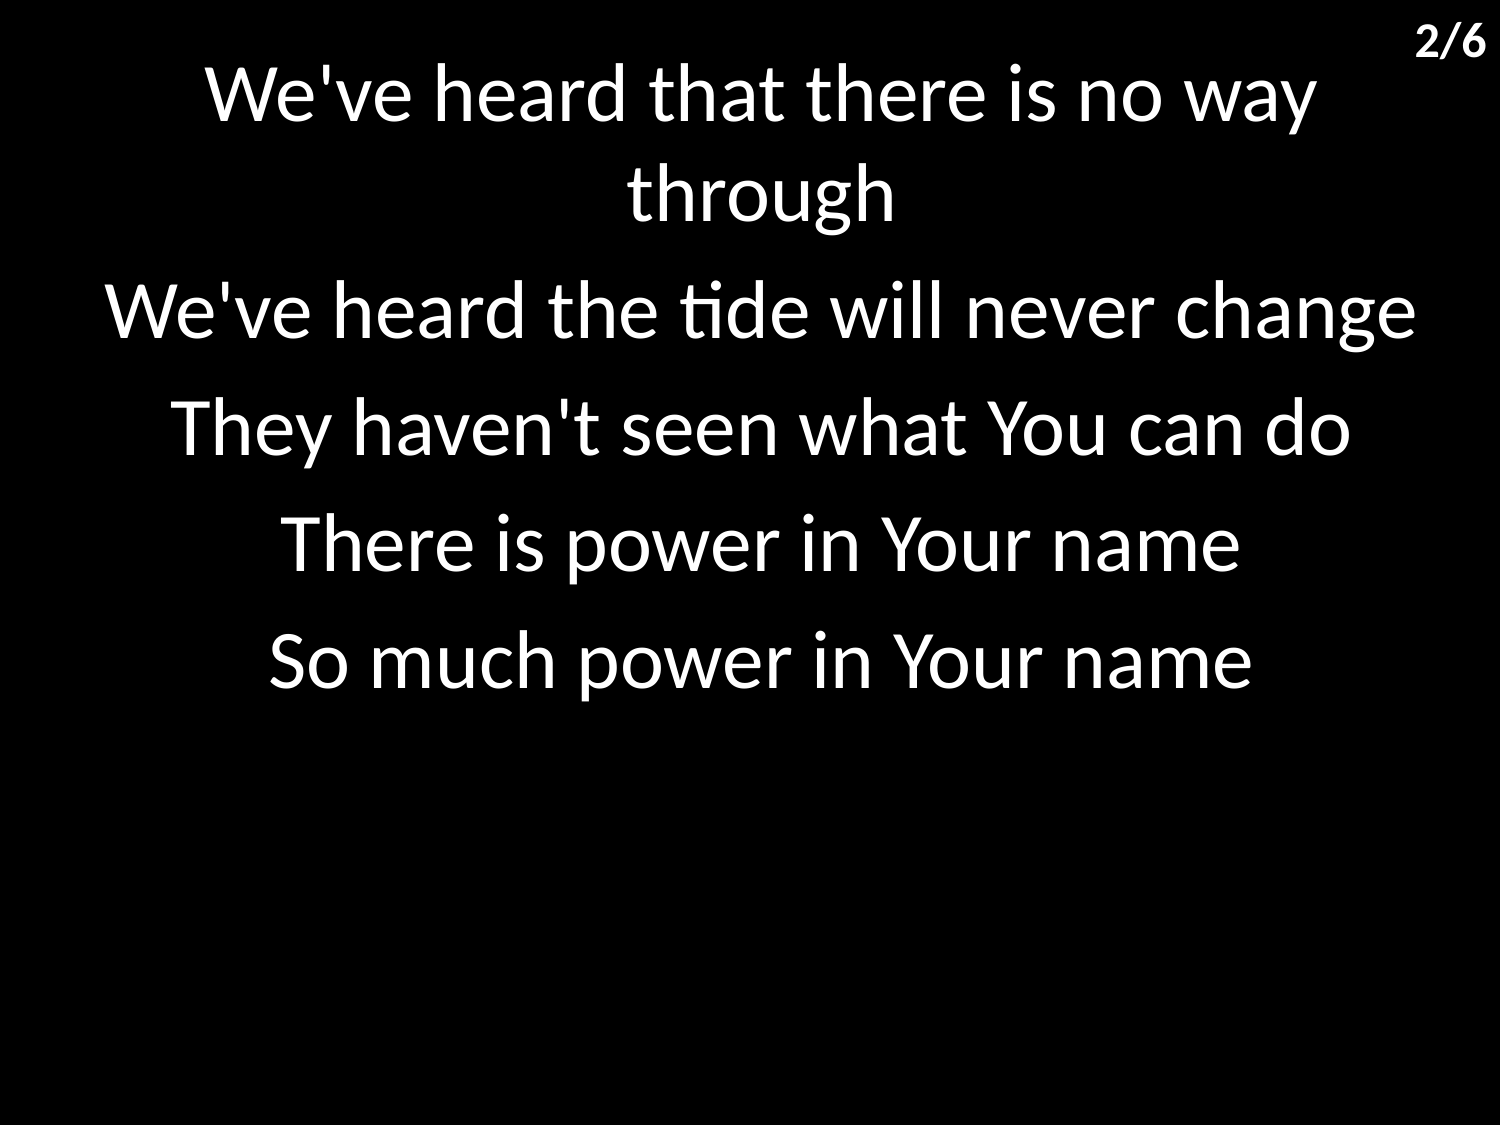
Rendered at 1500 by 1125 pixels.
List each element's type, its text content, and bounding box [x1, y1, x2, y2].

text_box 2/6 [1399, 0, 1500, 75]
subtitle We've heard that there is no way through We've heard the tide will never change They haven't seen what You can do There is power in Your name So much power in Your name [53, 30, 1471, 1094]
